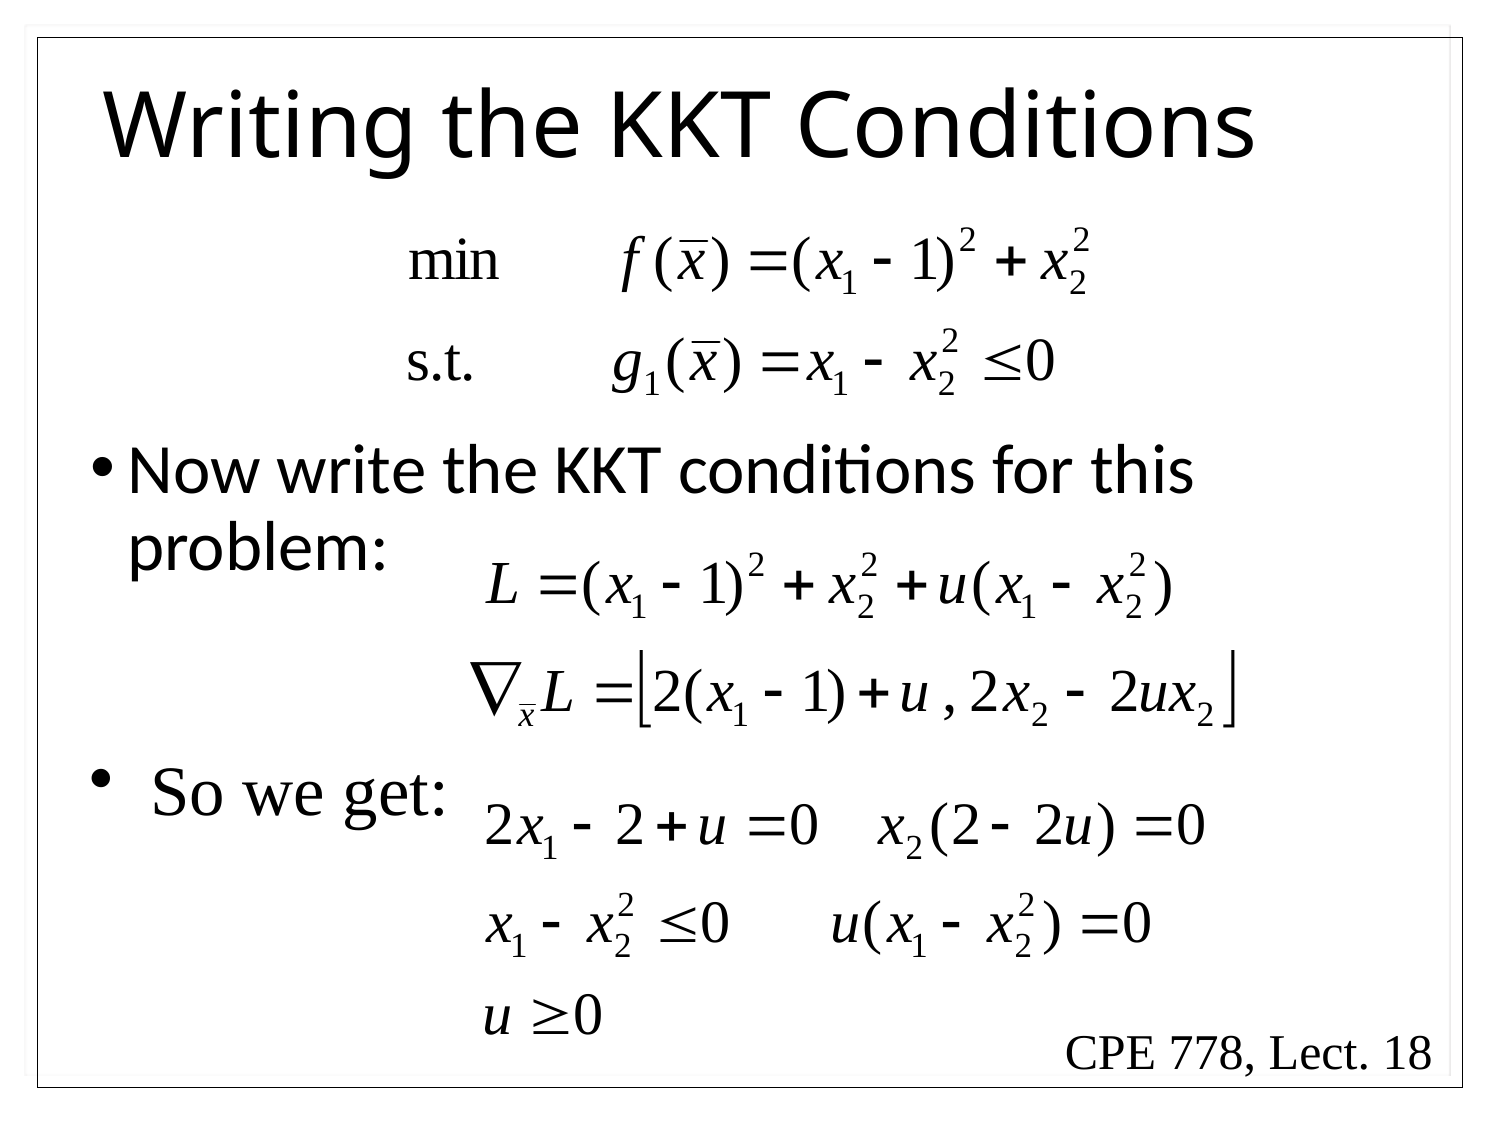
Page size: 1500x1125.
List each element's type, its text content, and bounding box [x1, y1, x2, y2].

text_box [474, 537, 1183, 630]
text_box CPE 778, Lect. 18 [1050, 1012, 1448, 1088]
text_box [37, 37, 1463, 1088]
text_box So we get: [75, 737, 465, 838]
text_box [398, 212, 1101, 407]
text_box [462, 649, 1247, 742]
list Now write the KKT conditions for this problem: [75, 425, 1350, 638]
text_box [474, 787, 1217, 1049]
